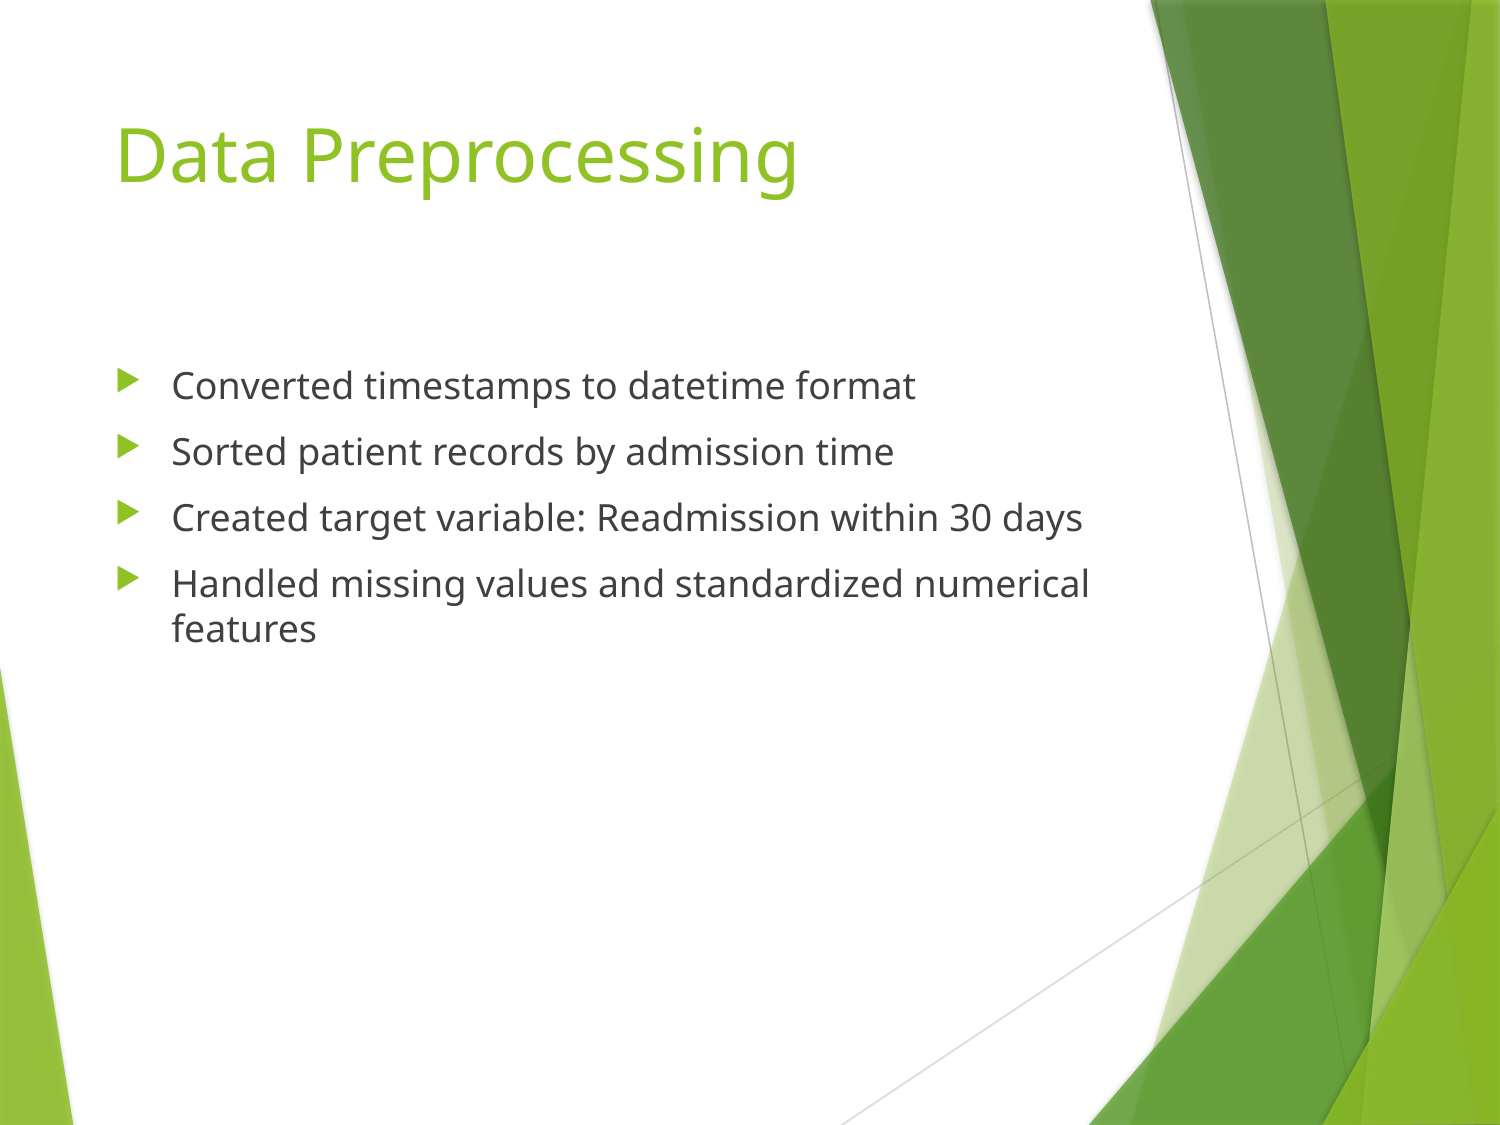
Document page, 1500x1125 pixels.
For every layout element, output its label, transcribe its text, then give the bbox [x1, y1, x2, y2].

list Converted timestamps to datetime format Sorted patient records by admission time Created target variable: Readmission within 30 days Handled missing values and standardized numerical features [99, 354, 1142, 992]
title Data Preprocessing [99, 99, 1142, 317]
